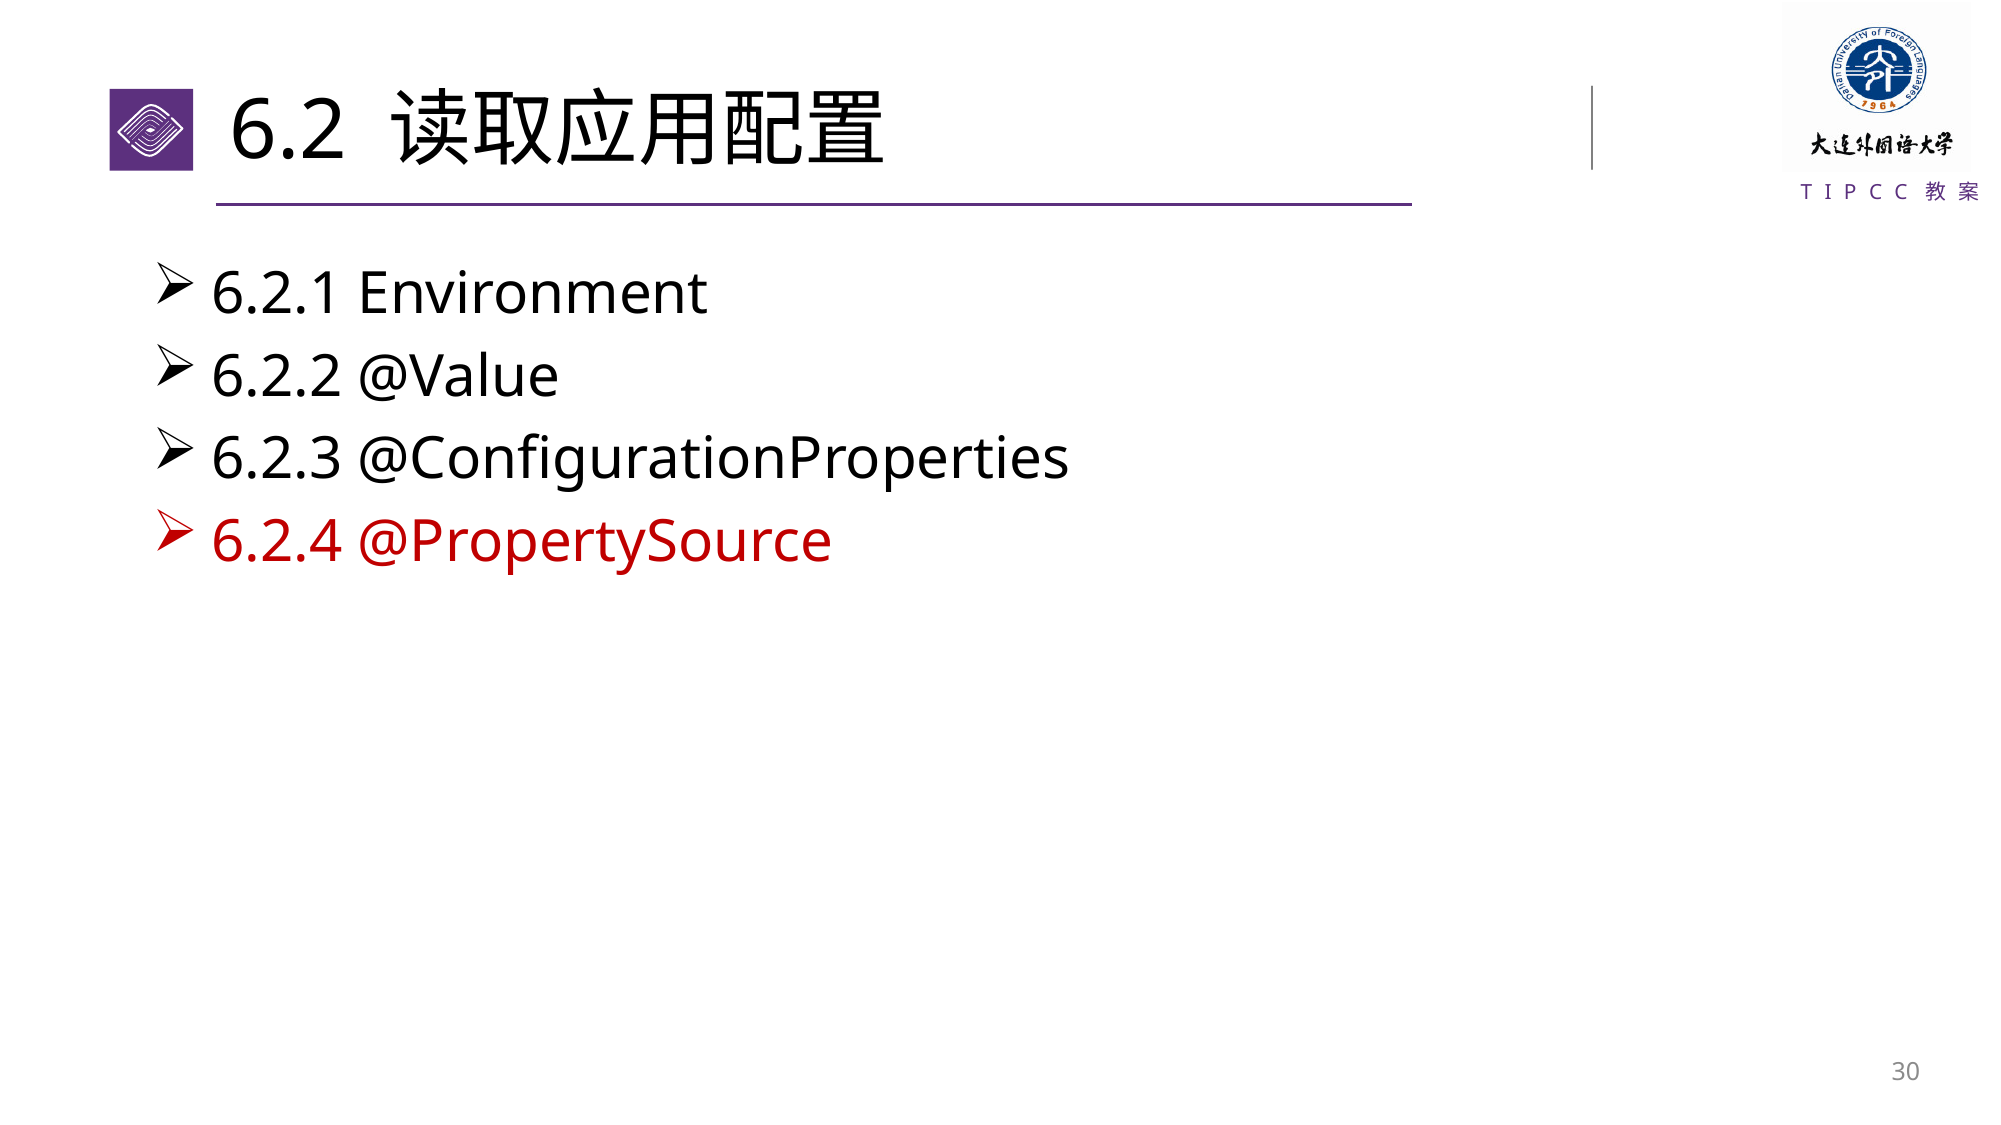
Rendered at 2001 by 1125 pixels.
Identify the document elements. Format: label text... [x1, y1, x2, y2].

picture [1782, 2, 1971, 172]
slide_number 29 [1485, 1042, 1936, 1103]
title 6.2 读取应用配置 [214, 59, 1564, 205]
list 6.2.1 Environment 6.2.2 @Value 6.2.3 @ConfigurationProperties 6.2.4 @PropertySource [137, 247, 1863, 1001]
